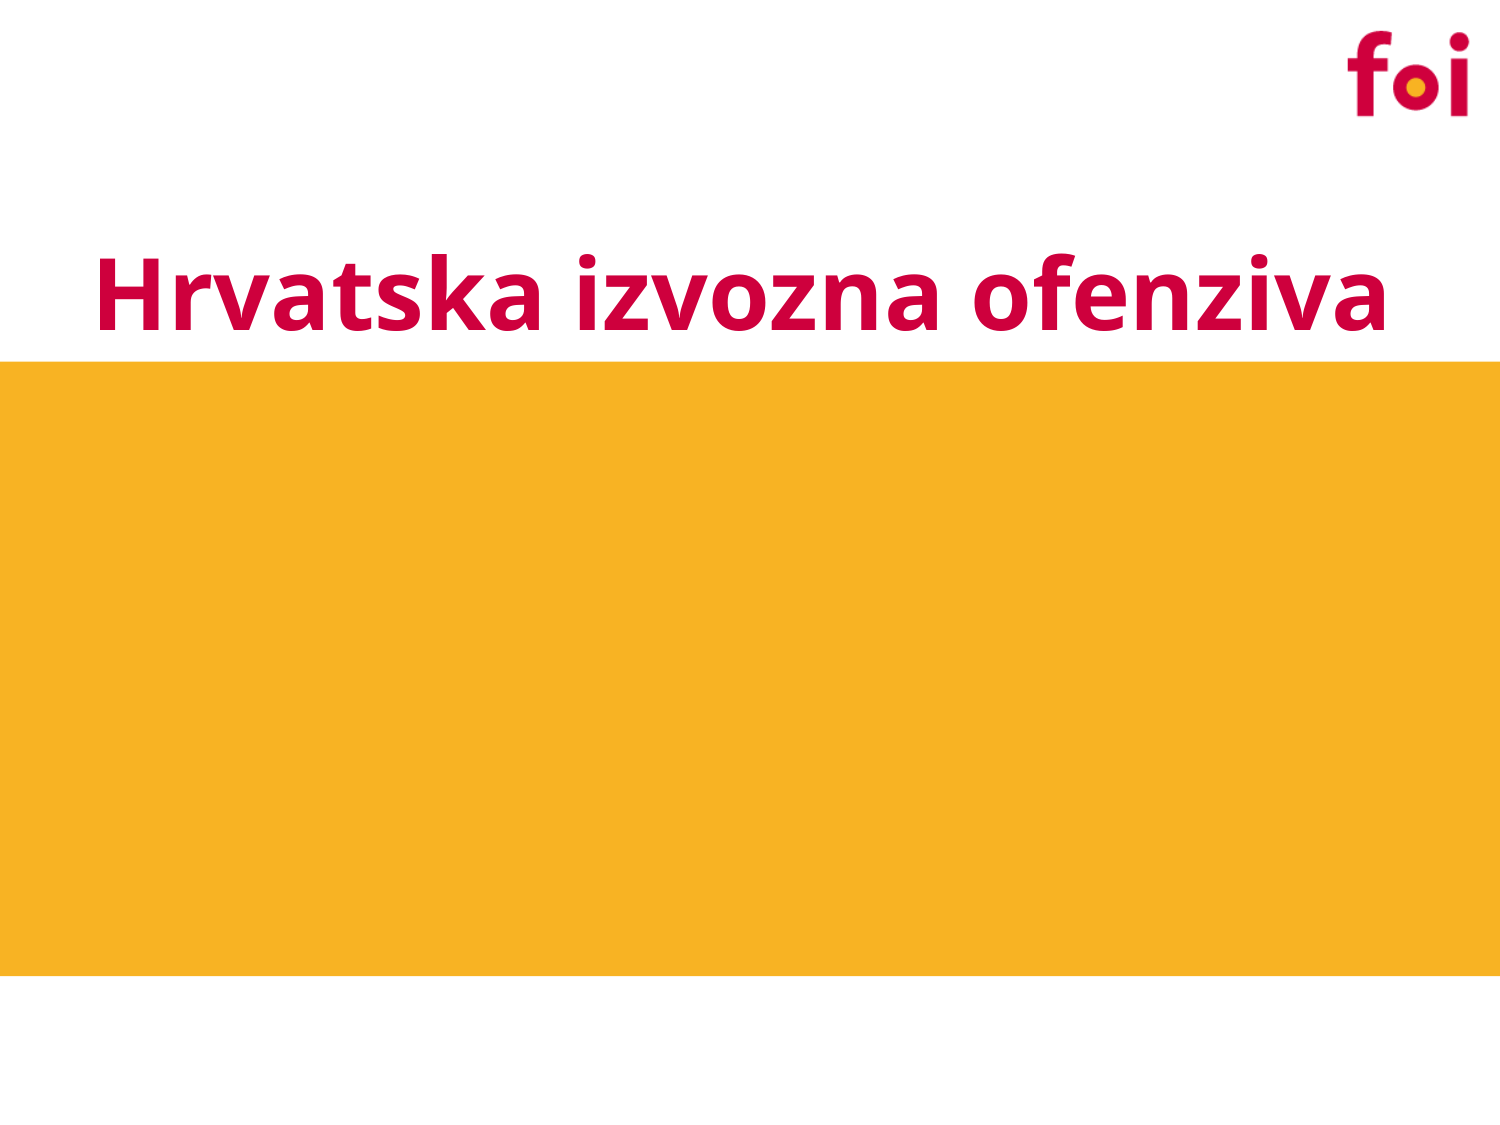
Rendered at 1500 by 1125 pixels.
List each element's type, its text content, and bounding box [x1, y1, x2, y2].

title Hrvatska izvozna ofenziva [64, 231, 1448, 351]
picture [1316, 0, 1500, 148]
